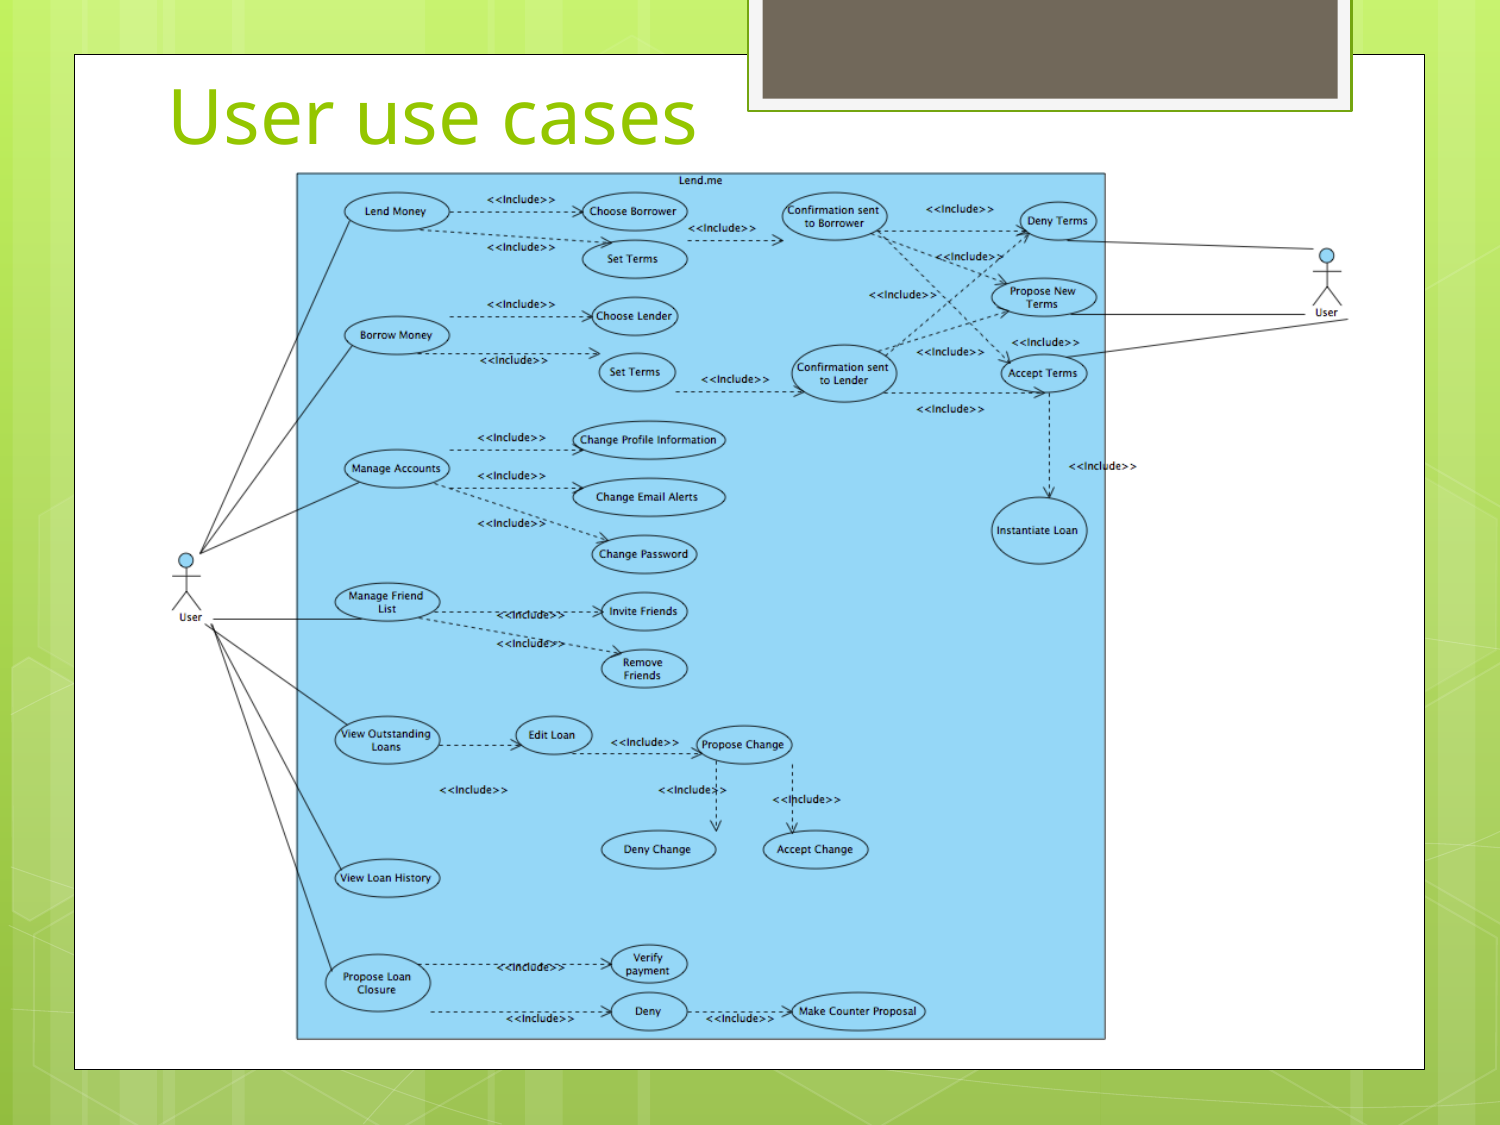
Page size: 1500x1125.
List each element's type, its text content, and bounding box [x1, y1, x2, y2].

picture [170, 158, 1351, 1046]
title User use cases [152, 59, 1305, 168]
